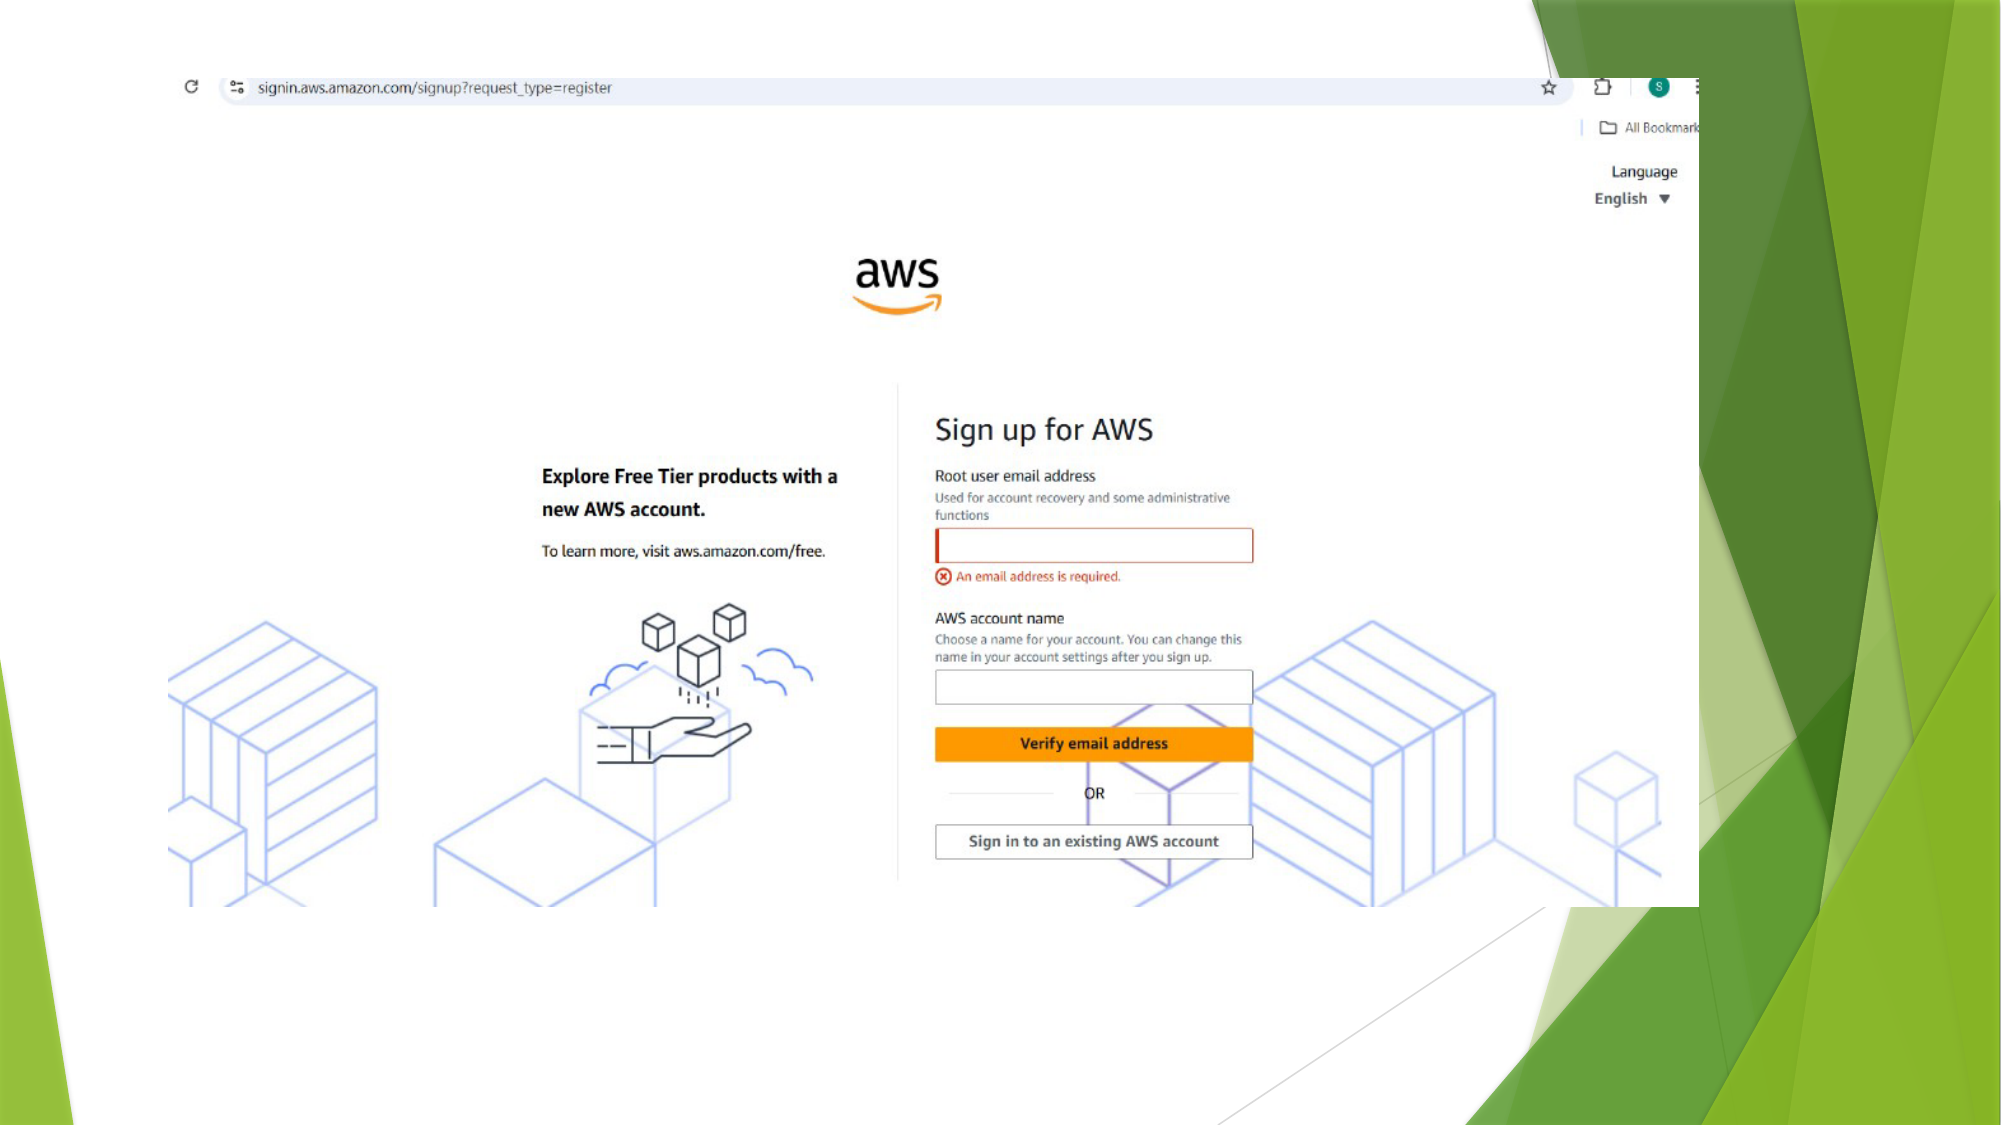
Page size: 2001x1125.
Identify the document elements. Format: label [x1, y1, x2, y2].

list [168, 77, 1699, 907]
